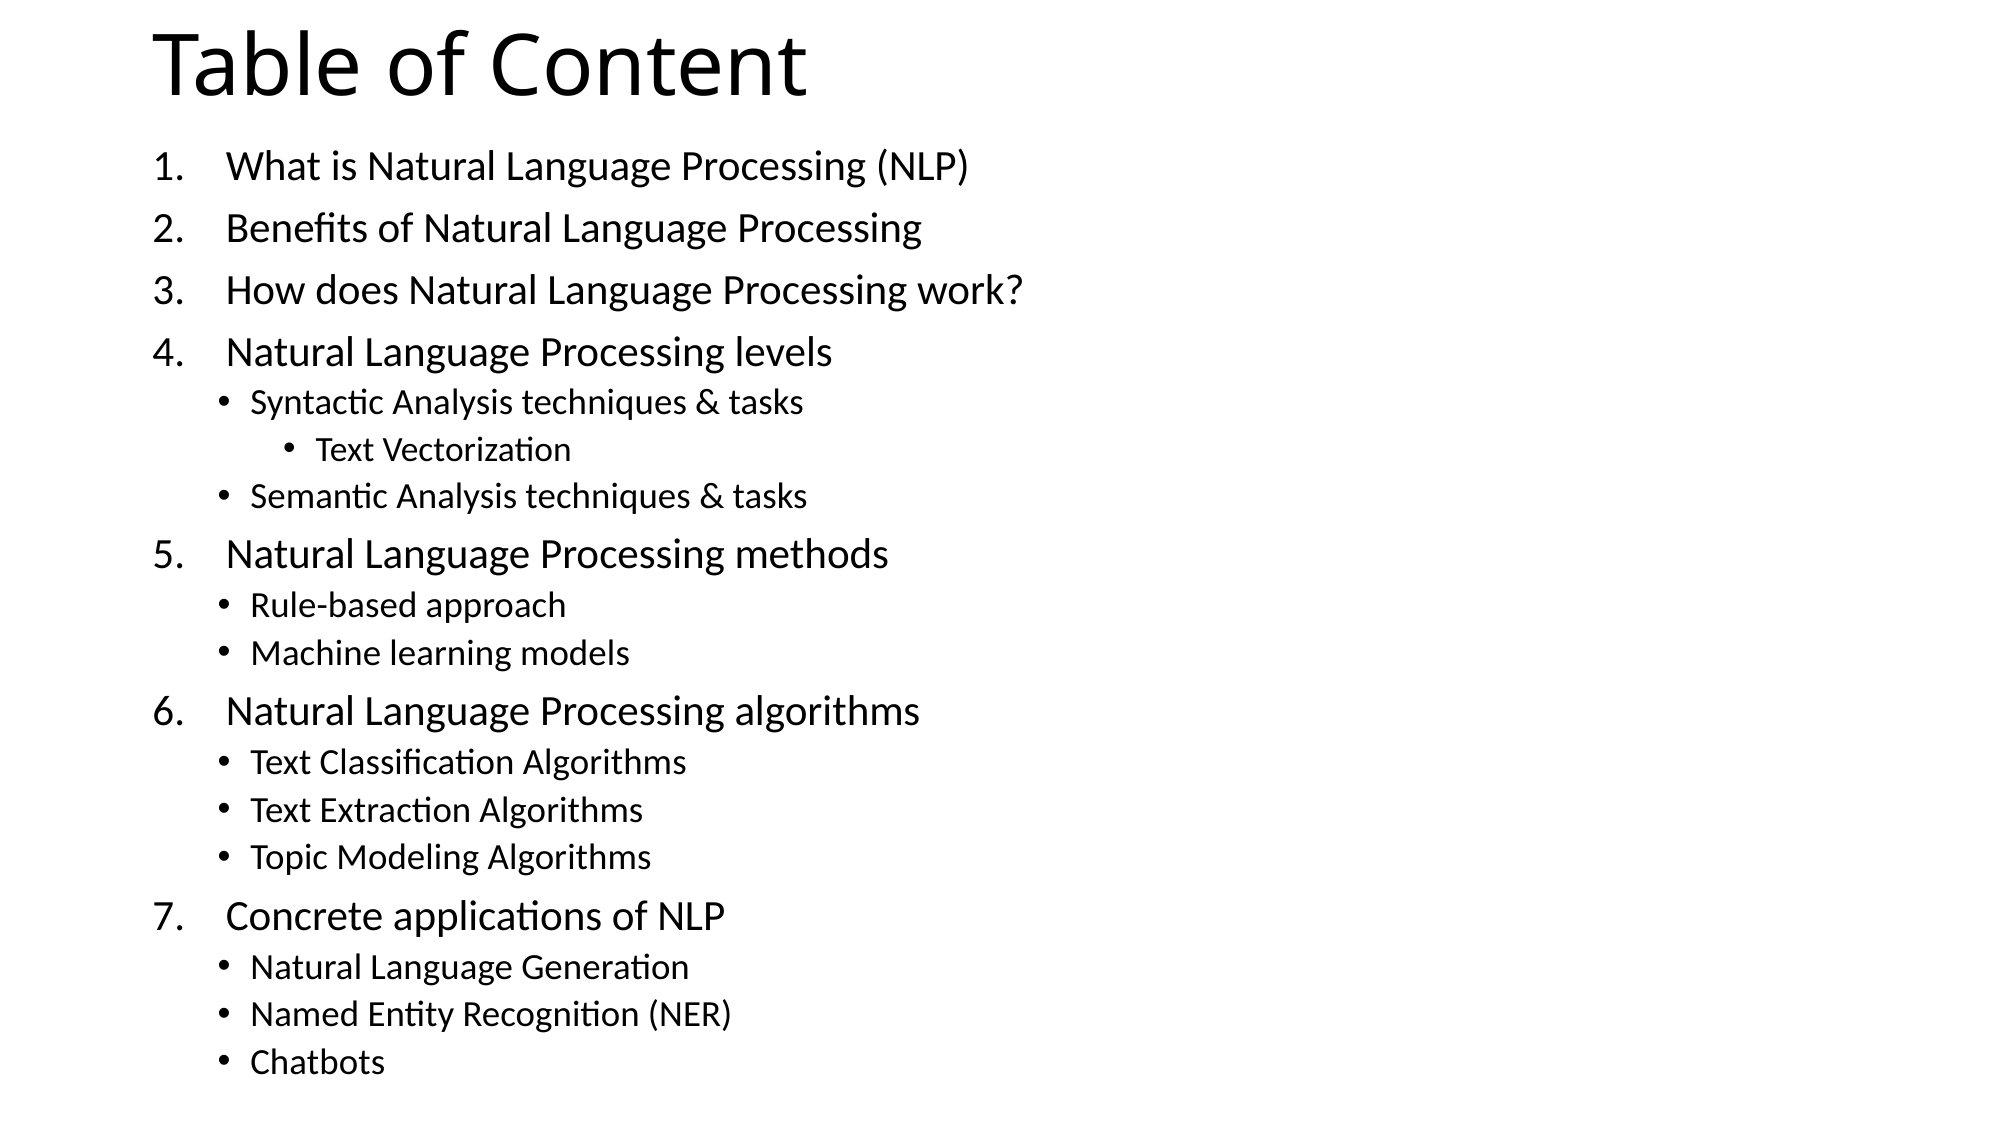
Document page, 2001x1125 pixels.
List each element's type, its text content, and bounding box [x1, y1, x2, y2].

list What is Natural Language Processing (NLP) Benefits of Natural Language Processing How does Natural Language Processing work? Natural Language Processing levels Syntactic Analysis techniques & tasks Text Vectorization Semantic Analysis techniques & tasks Natural Language Processing methods Rule-based approach Machine learning models Natural Language Processing algorithms Text Classification Algorithms Text Extraction Algorithms Topic Modeling Algorithms Concrete applications of NLP Natural Language Generation Named Entity Recognition (NER) Chatbots [137, 136, 1863, 1091]
title Table of Content [137, 14, 1863, 123]
